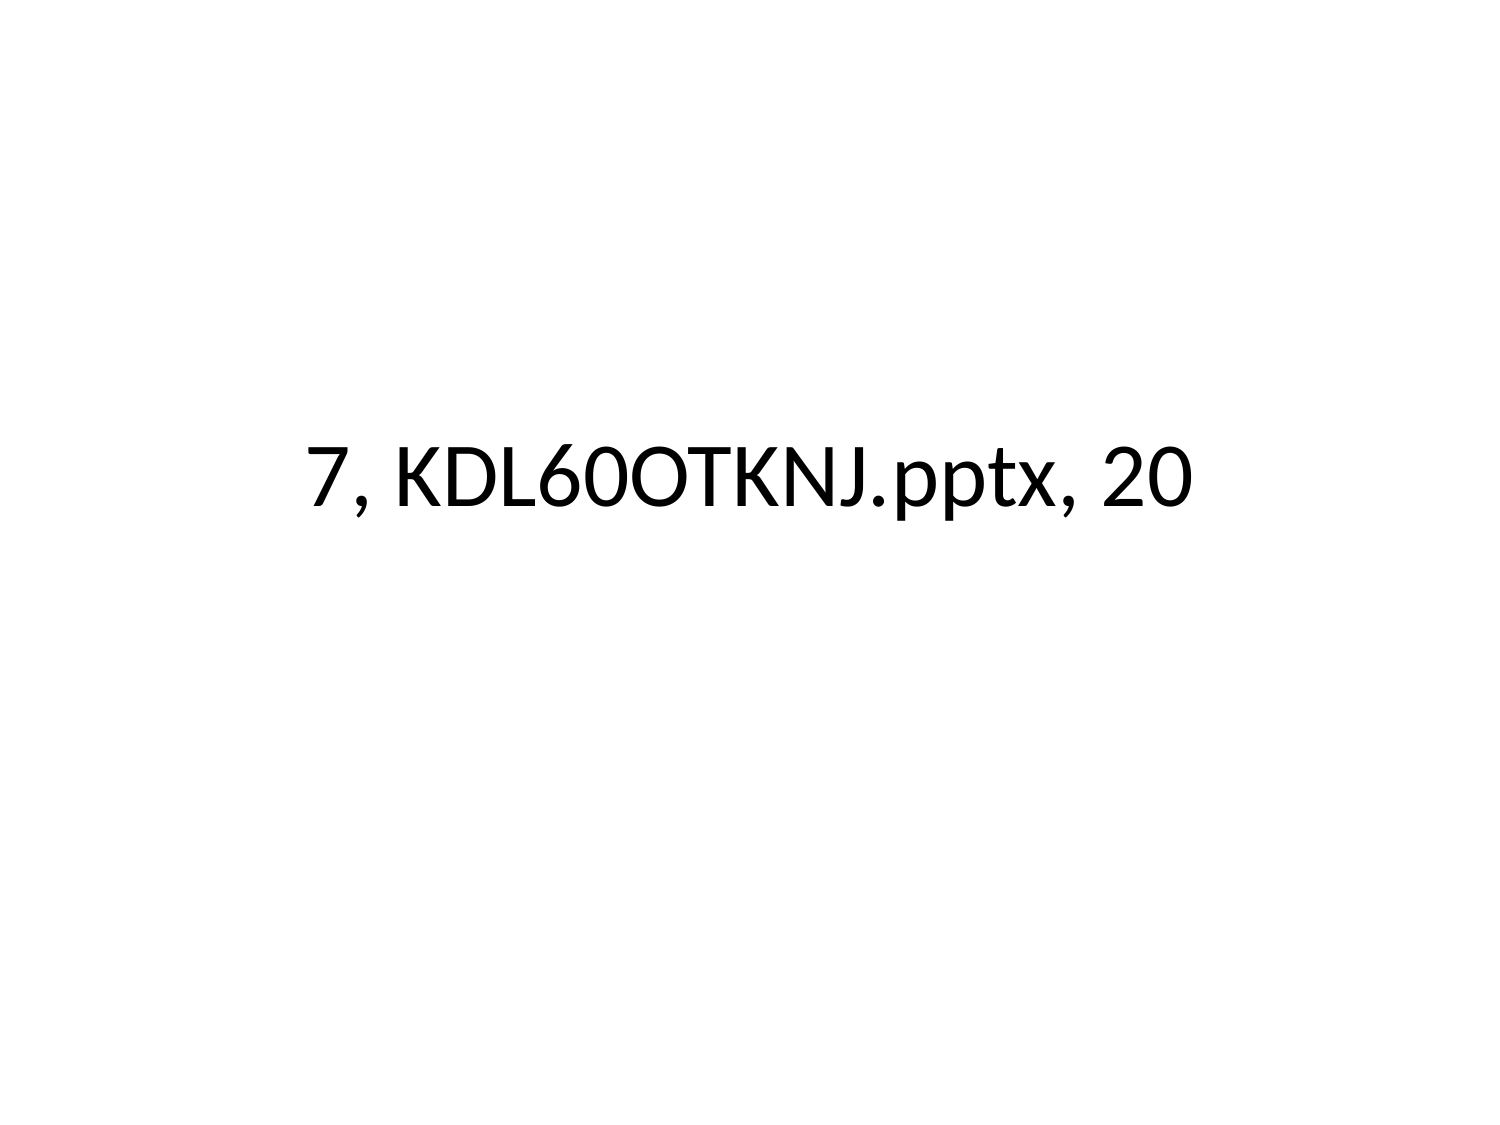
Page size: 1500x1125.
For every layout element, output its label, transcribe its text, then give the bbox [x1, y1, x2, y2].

title 7, KDL60OTKNJ.pptx, 20 [112, 349, 1388, 591]
